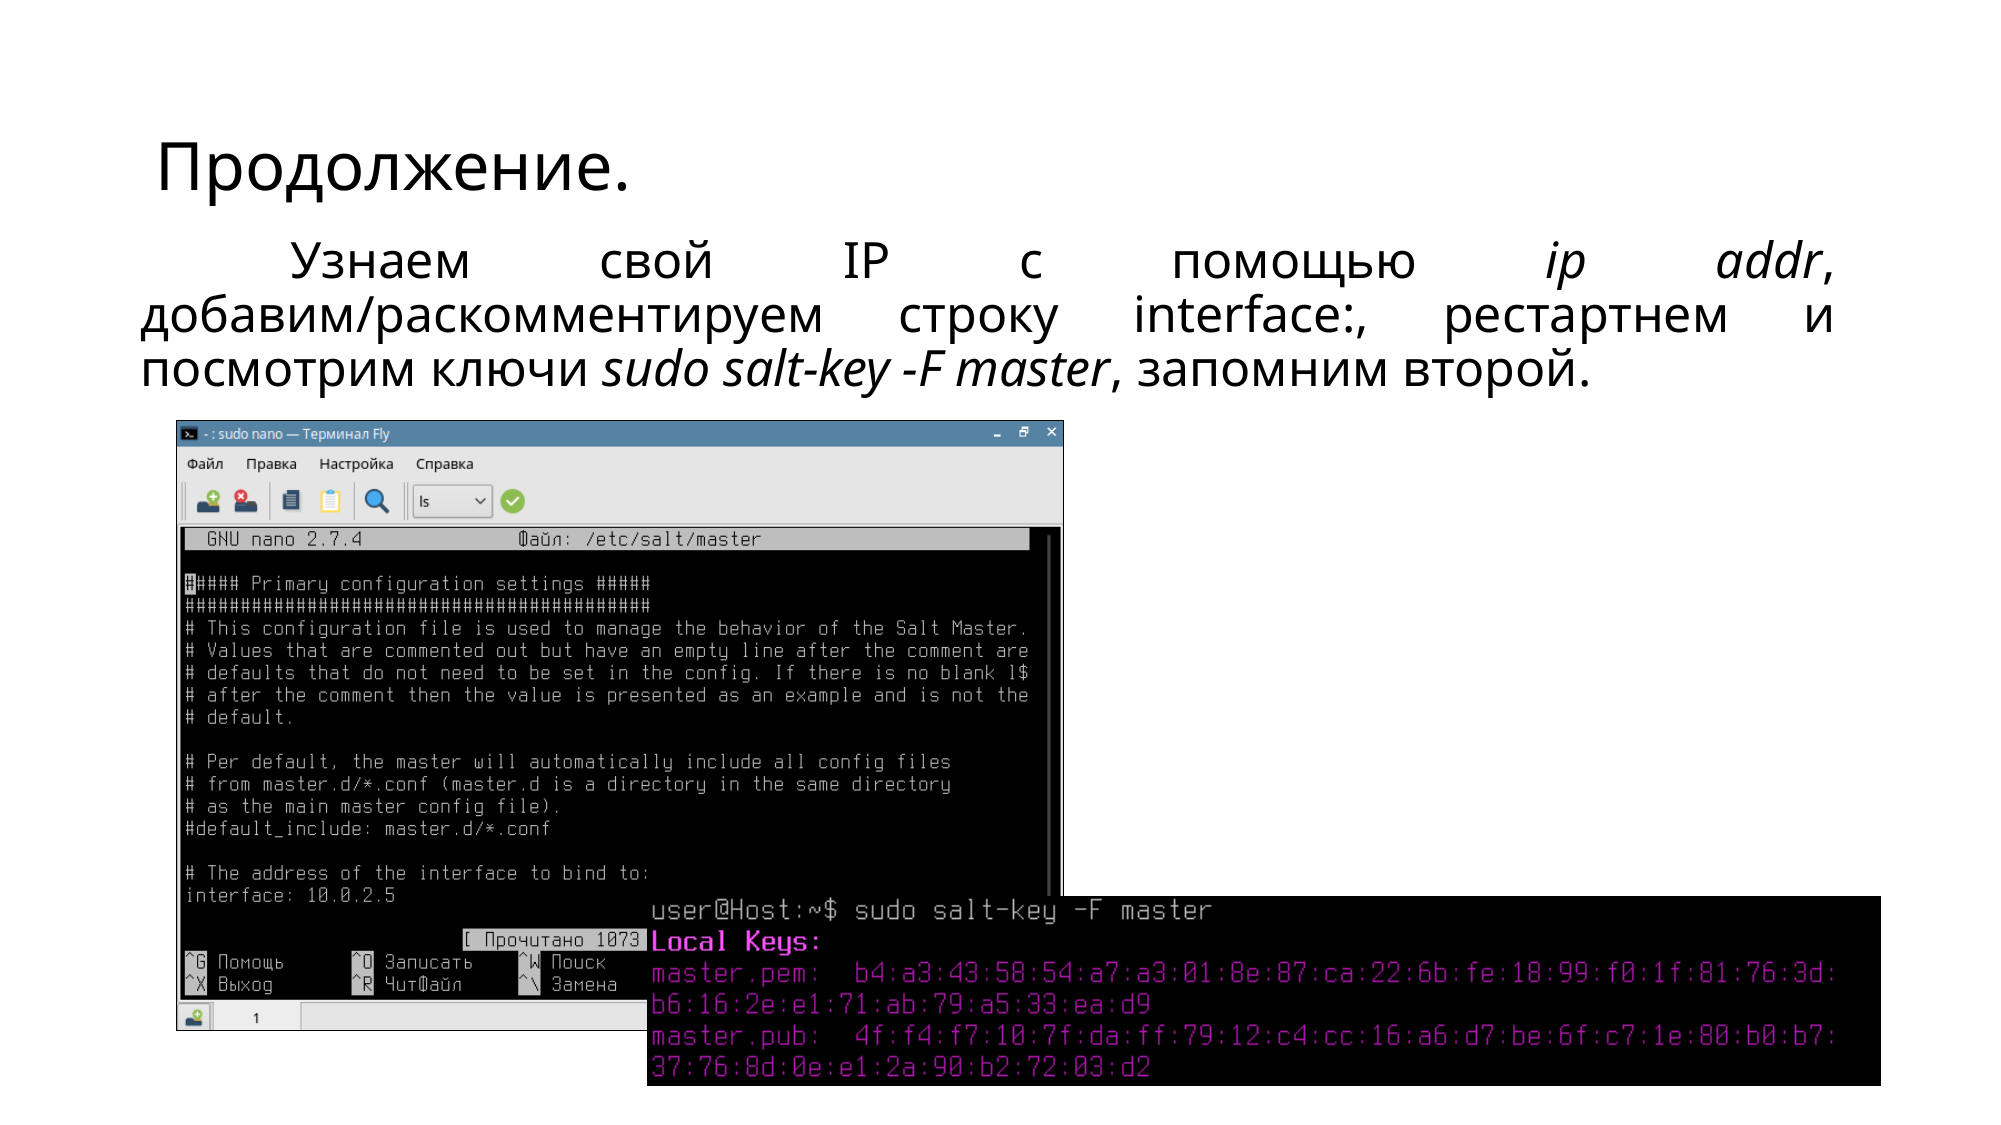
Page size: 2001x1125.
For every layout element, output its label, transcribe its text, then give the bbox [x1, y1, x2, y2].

picture [176, 420, 1881, 1086]
list Узнаем свой IP с помощью ip addr, добавим/раскомментируем строку interface:, рестартнем и посмотрим ключи sudo salt-key -F master, запомним второй. [125, 228, 1851, 942]
title Продолжение. [140, 59, 1866, 278]
